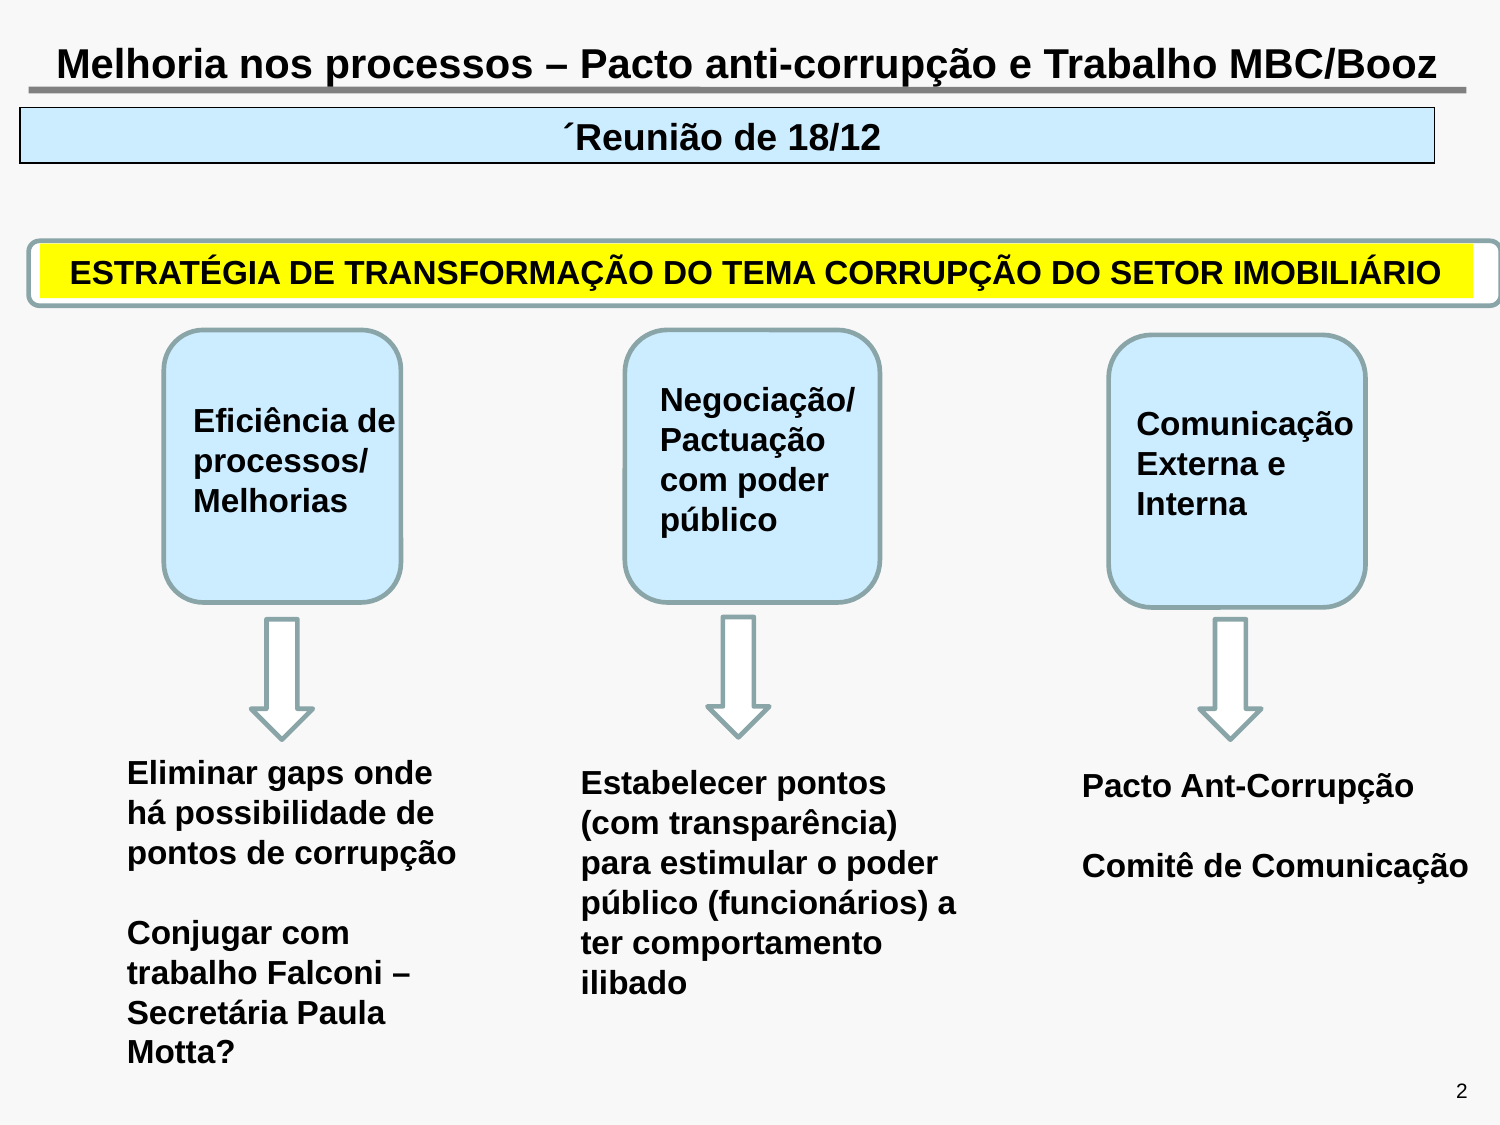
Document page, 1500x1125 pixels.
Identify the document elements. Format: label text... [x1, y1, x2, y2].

text_box Negociação/ Pactuação com poder público [645, 371, 880, 546]
text_box [705, 614, 772, 740]
text_box [1106, 332, 1368, 610]
text_box [161, 327, 404, 605]
text_box Eliminar gaps onde há possibilidade de pontos de corrupção Conjugar com trabalho Falconi – Secretária Paula Motta? [112, 743, 496, 1078]
text_box Pacto Ant-Corrupção Comitê de Comunicação [1067, 756, 1487, 892]
text_box ´Reunião de 18/12 [19, 107, 1435, 163]
text_box [165, 322, 1351, 377]
text_box ESTRATÉGIA DE TRANSFORMAÇÃO DO TEMA CORRUPÇÃO DO SETOR IMOBILIÁRIO [39, 243, 1473, 299]
text_box Comunicação Externa e Interna [1121, 394, 1372, 530]
text_box [249, 617, 315, 742]
title Melhoria nos processos – Pacto anti-corrupção e Trabalho MBC/Booz [39, 36, 1467, 91]
text_box Estabelecer pontos (com transparência) para estimular o poder público (funcionários) a ter comportamento ilibado [565, 753, 985, 1009]
text_box 2 [1117, 1077, 1468, 1103]
text_box [1197, 617, 1264, 742]
text_box Eficiência de processos/ Melhorias [178, 391, 421, 527]
text_box [26, 238, 1500, 308]
text_box [29, 101, 1445, 204]
text_box [622, 327, 883, 605]
